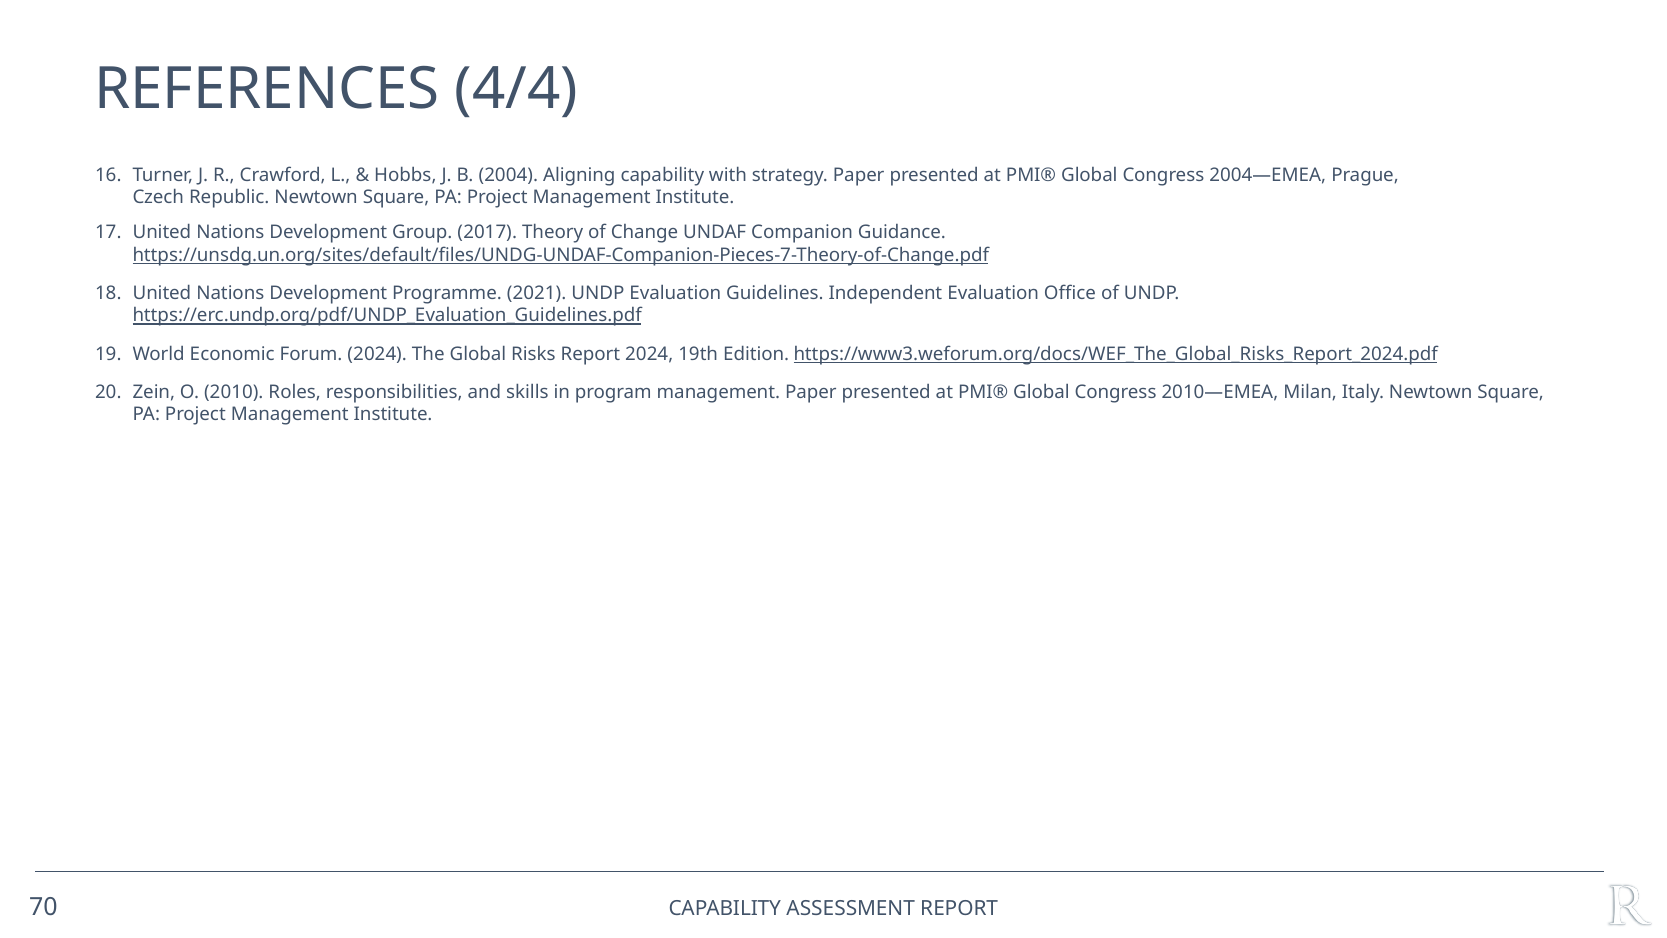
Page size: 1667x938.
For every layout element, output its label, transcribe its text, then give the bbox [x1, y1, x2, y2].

list Turner, J. R., Crawford, L., & Hobbs, J. B. (2004). Aligning capability with strategy. Paper presented at PMI® Global Congress 2004—EMEA, Prague, Czech Republic. Newtown Square, PA: Project Management Institute. United Nations Development Group. (2017). Theory of Change UNDAF Companion Guidance. https://unsdg.un.org/sites/default/files/UNDG-UNDAF-Companion-Pieces-7-Theory-of-Change.pdf United Nations Development Programme. (2021). UNDP Evaluation Guidelines. Independent Evaluation Office of UNDP. https://erc.undp.org/pdf/UNDP_Evaluation_Guidelines.pdf World Economic Forum. (2024). The Global Risks Report 2024, 19th Edition. https://www3.weforum.org/docs/WEF_The_Global_Risks_Report_2024.pdf Zein, O. (2010). Roles, responsibilities, and skills in program management. Paper presented at PMI® Global Congress 2010—EMEA, Milan, Italy. Newtown Square, PA: Project Management Institute. [79, 155, 1588, 781]
title References (4/4) [79, 25, 1588, 145]
picture [1605, 882, 1654, 928]
list Capability ASSESSMENT Report [412, 882, 1254, 932]
slide_number 70 [7, 882, 80, 933]
